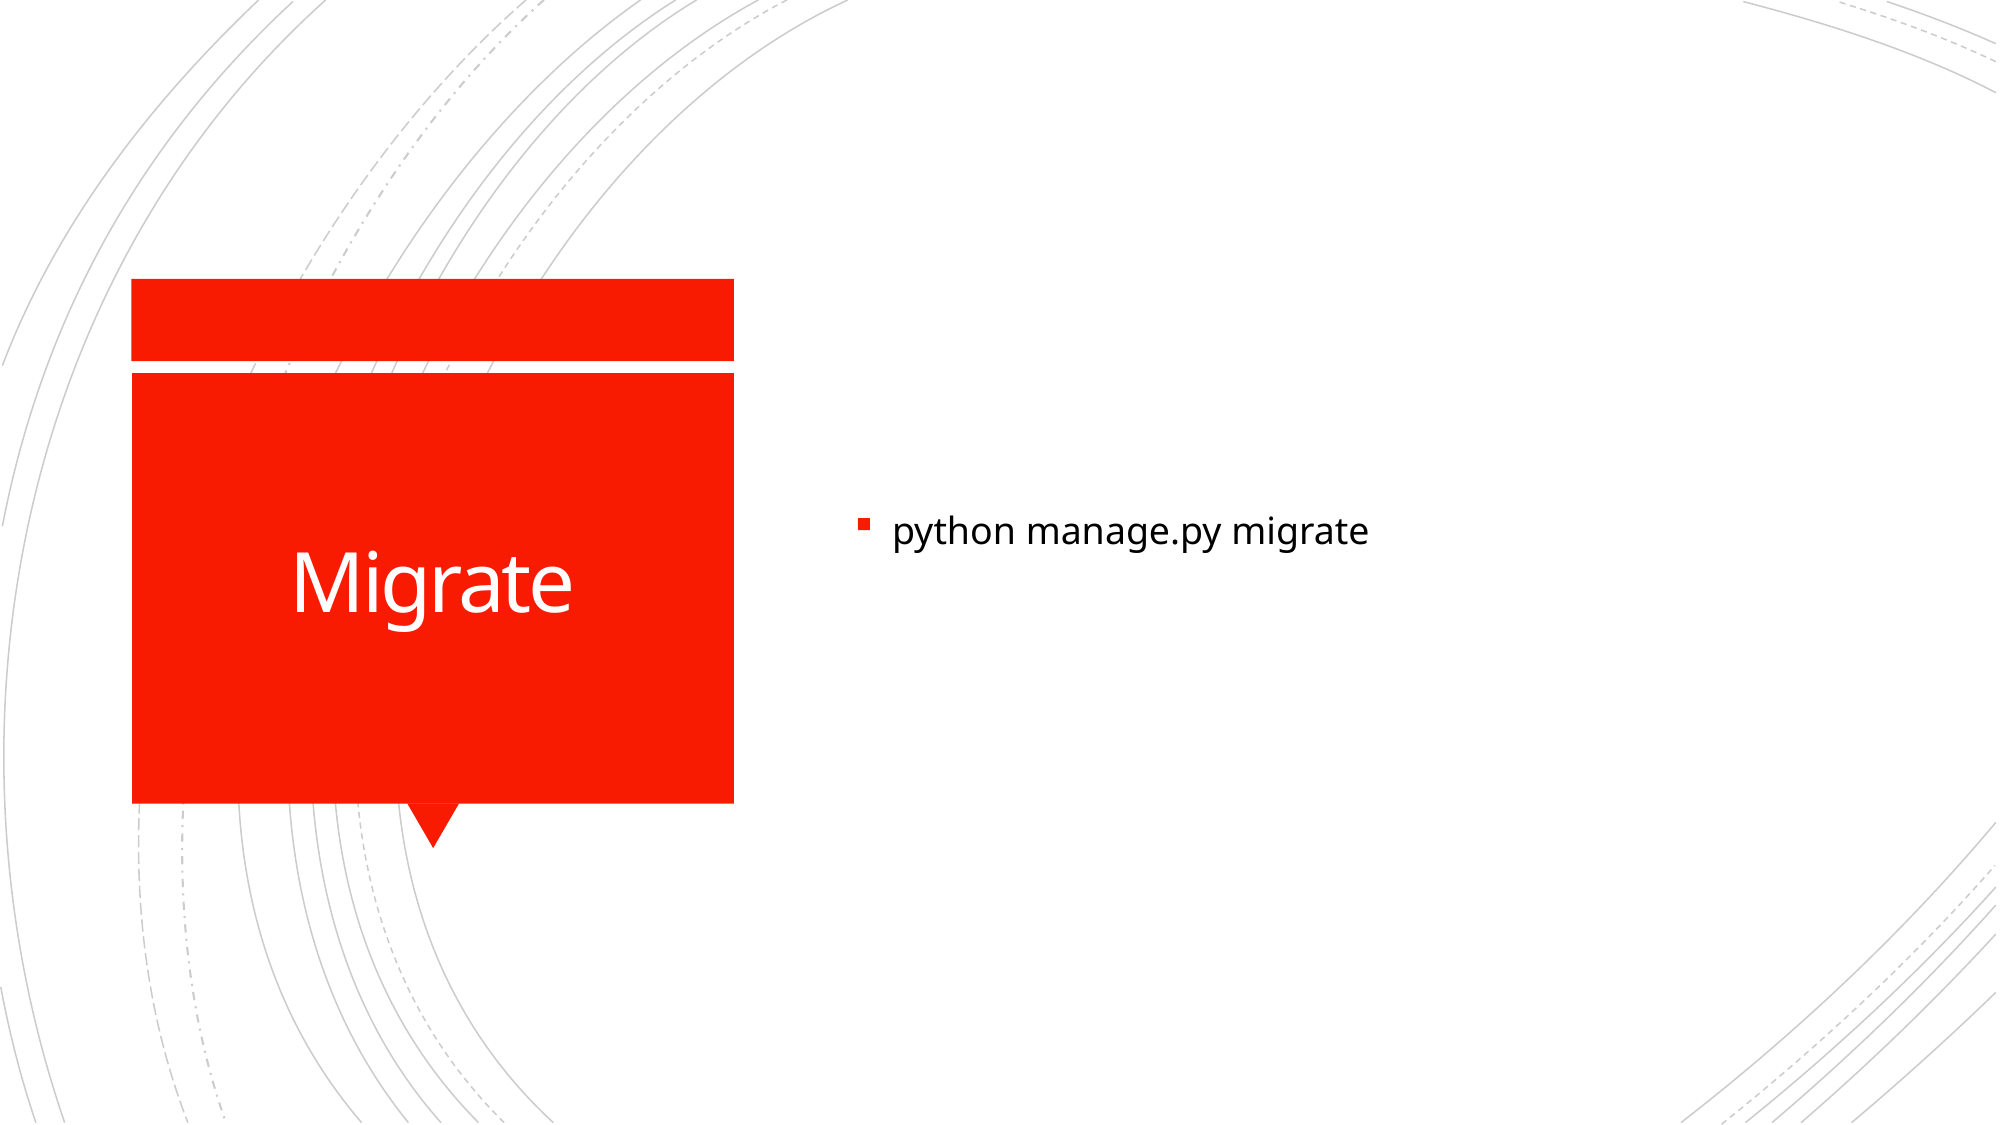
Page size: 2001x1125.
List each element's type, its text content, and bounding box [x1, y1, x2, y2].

title Migrate [145, 385, 720, 789]
list python manage.py migrate [839, 131, 1871, 993]
